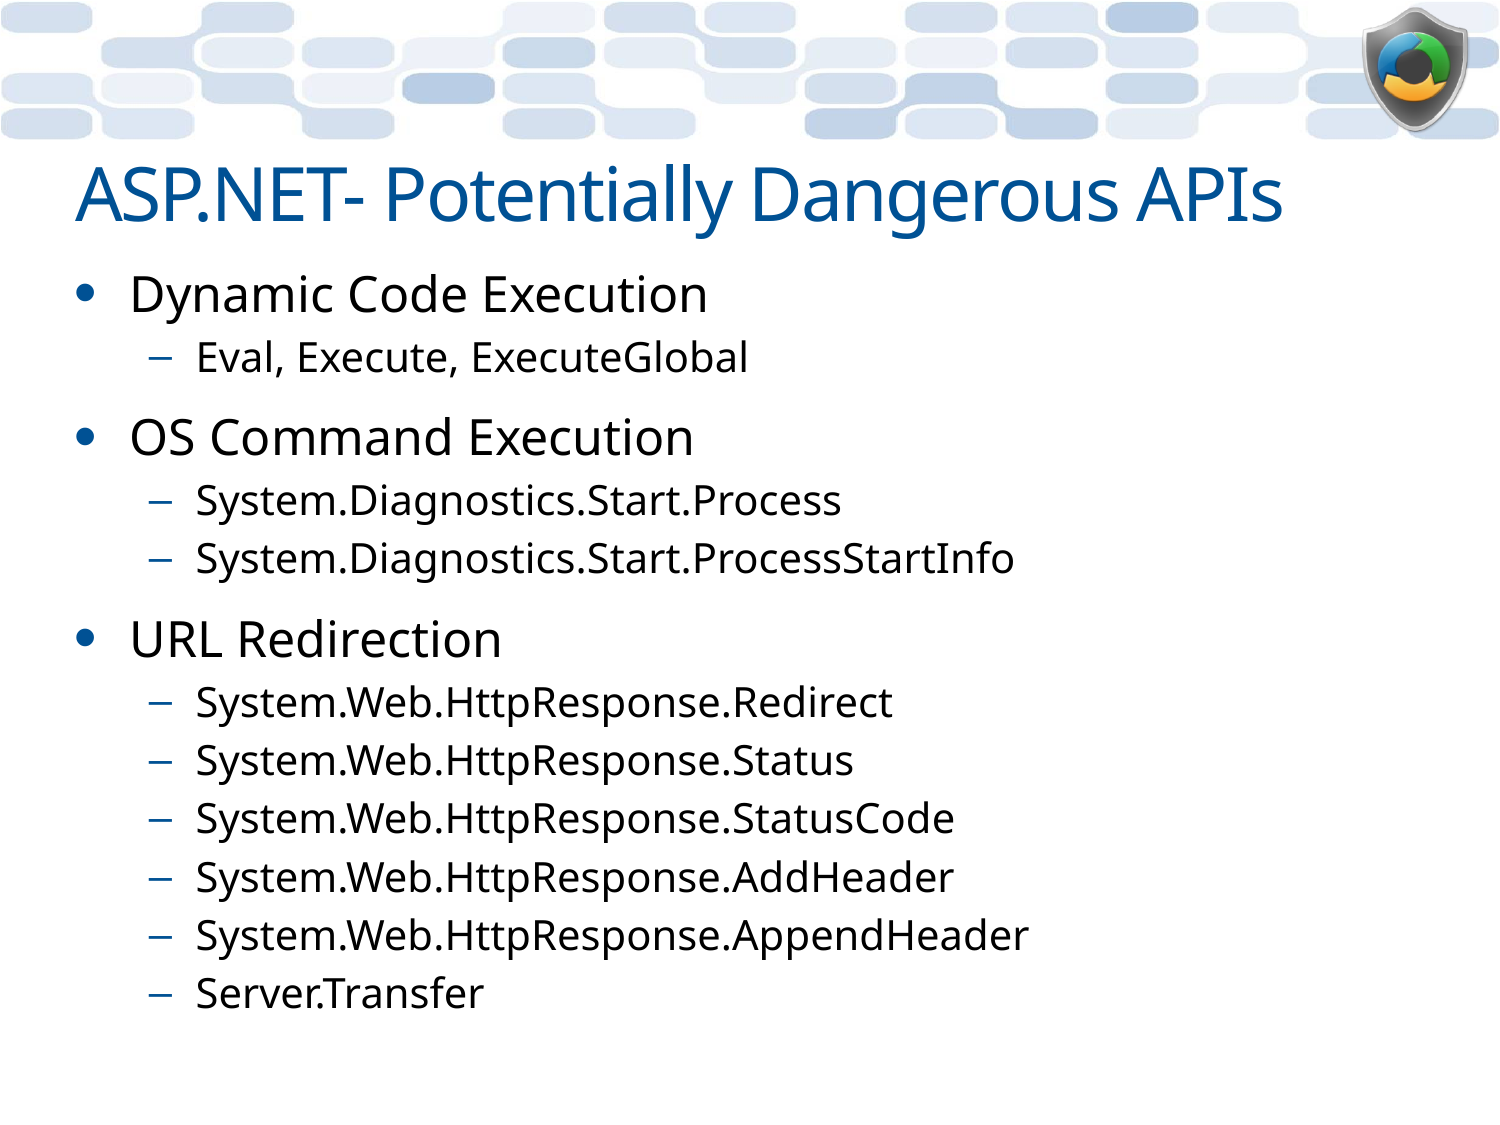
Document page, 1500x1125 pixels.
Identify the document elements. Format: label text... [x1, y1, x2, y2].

title ASP.NET- Potentially Dangerous APIs [75, 146, 1425, 238]
list Dynamic Code Execution Eval, Execute, ExecuteGlobal OS Command Execution System.Diagnostics.Start.Process System.Diagnostics.Start.ProcessStartInfo URL Redirection System.Web.HttpResponse.Redirect System.Web.HttpResponse.Status System.Web.HttpResponse.StatusCode System.Web.HttpResponse.AddHeader System.Web.HttpResponse.AppendHeader Server.Transfer [73, 262, 1424, 1040]
picture [0, 0, 1500, 140]
